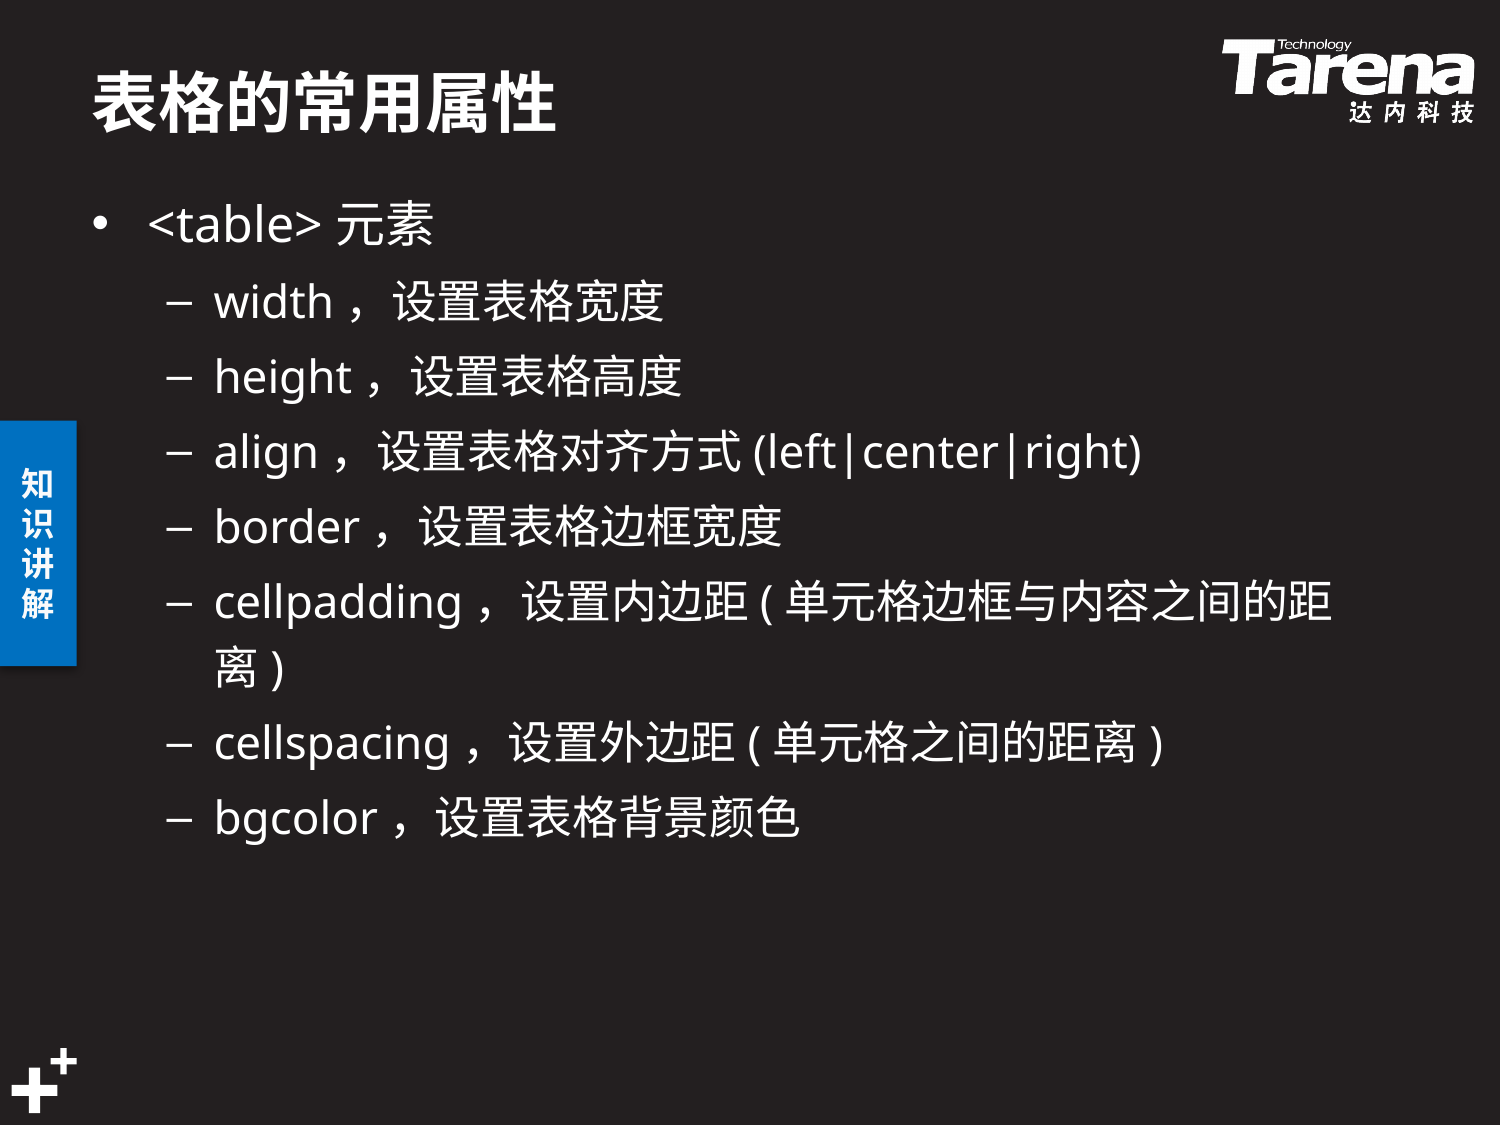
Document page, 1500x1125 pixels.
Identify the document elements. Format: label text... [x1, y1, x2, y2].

picture [1222, 39, 1475, 123]
list <table>元素 width，设置表格宽度 height，设置表格高度 align，设置表格对齐方式(left|center|right) border，设置表格边框宽度 cellpadding，设置内边距(单元格边框与内容之间的距离) cellspacing，设置外边距(单元格之间的距离) bgcolor，设置表格背景颜色 [76, 172, 1400, 805]
title 表格的常用属性 [76, 42, 1188, 160]
